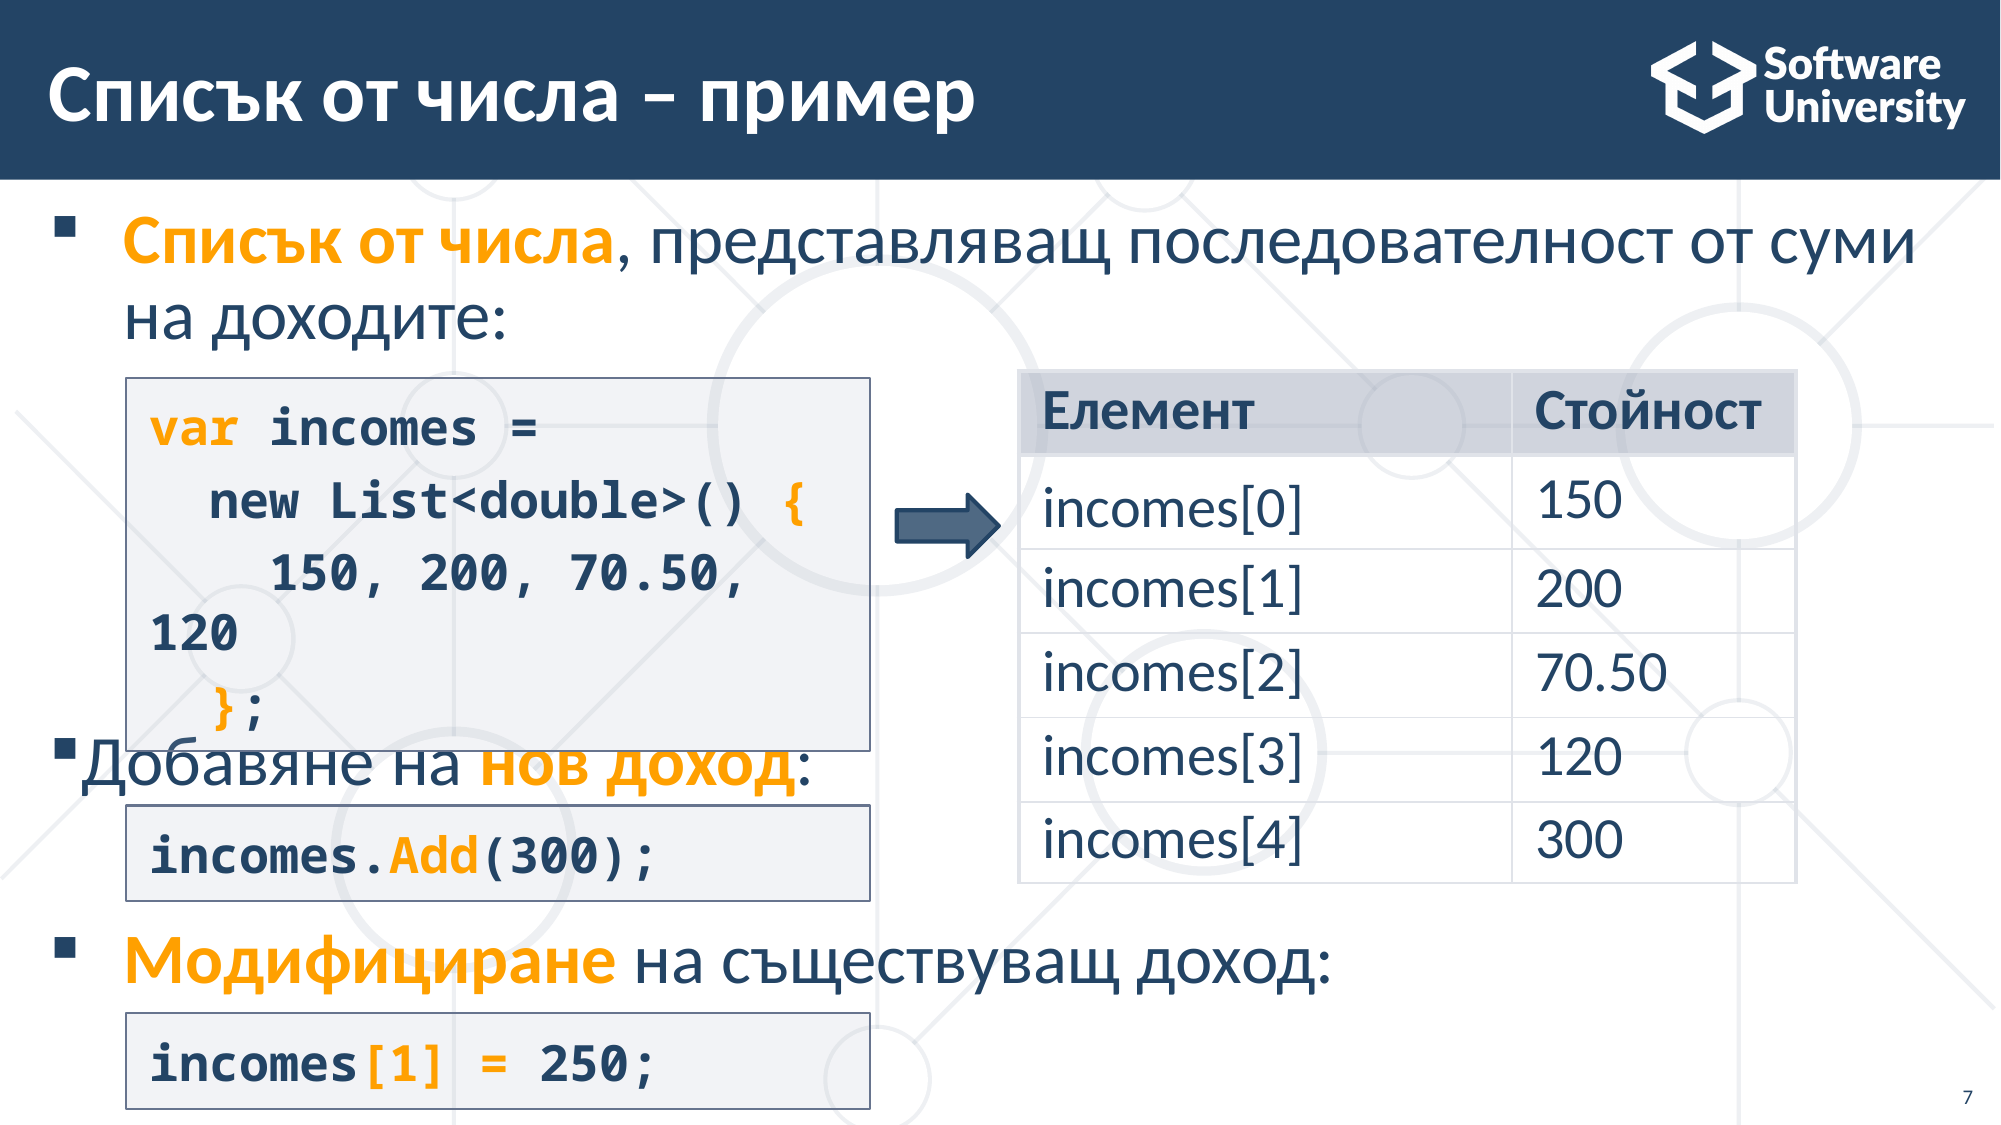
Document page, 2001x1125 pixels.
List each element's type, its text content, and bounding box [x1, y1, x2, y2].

text_box incomes[1] = 250; [125, 1013, 870, 1109]
title Списък от числа – пример [31, 16, 1625, 162]
list Списък от числа, представляващ последователност от суми на доходите: Добавяне на нов доход: Модифициране на съществуващ доход: [31, 196, 1970, 1104]
table_header 300 [1513, 803, 1794, 882]
table_cell 120 [1513, 718, 1794, 801]
picture [1651, 41, 1966, 134]
table_cell incomes[1] [1021, 550, 1511, 632]
table_cell incomes[2] [1021, 634, 1511, 717]
table_header incomes[4] [1021, 803, 1511, 882]
table_header Стойност [1513, 373, 1794, 453]
table_cell 150 [1513, 457, 1794, 548]
table_cell incomes[0] [1021, 457, 1511, 548]
text_box incomes.Add(300); [125, 805, 870, 901]
text_box [894, 492, 1001, 560]
text_box var incomes = new List<double>() { 150, 200, 70.50, 120 }; [125, 378, 870, 752]
table_cell incomes[3] [1021, 718, 1511, 801]
slide_number 7 [1927, 1067, 1989, 1117]
table_cell 200 [1513, 550, 1794, 632]
table_header Елемент [1021, 373, 1511, 453]
table_cell 70.50 [1513, 634, 1794, 717]
